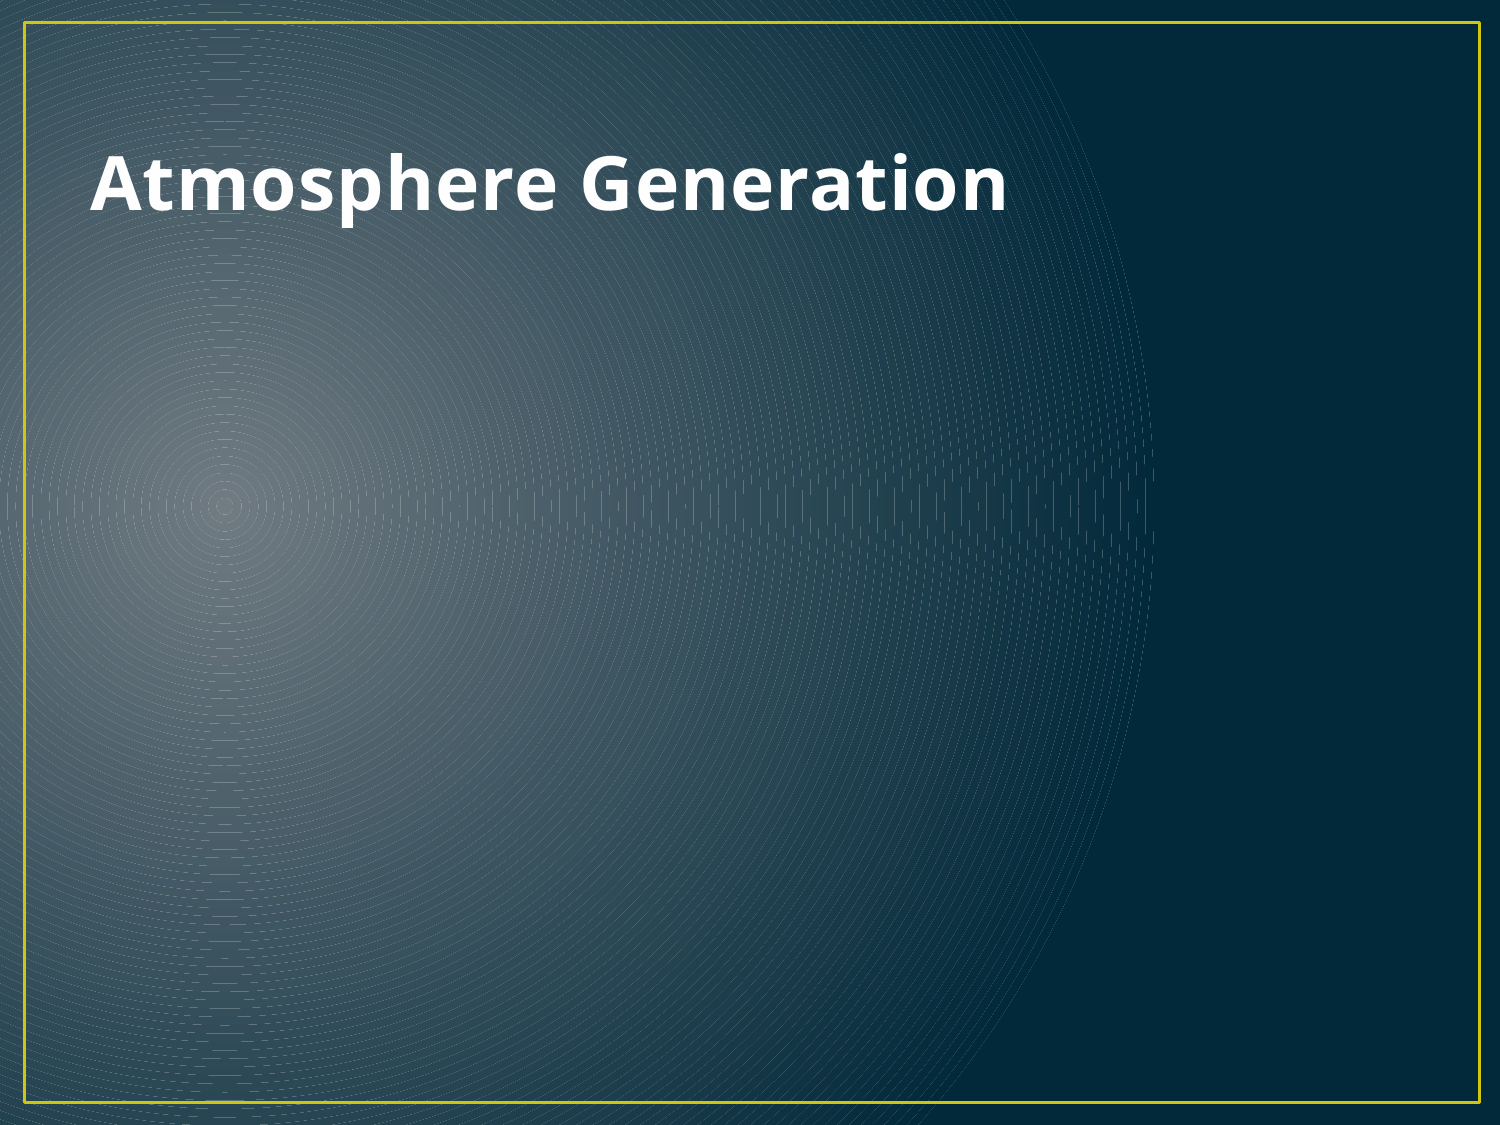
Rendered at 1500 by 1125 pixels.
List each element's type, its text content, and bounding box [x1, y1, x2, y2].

title Atmosphere Generation [75, 45, 1425, 233]
